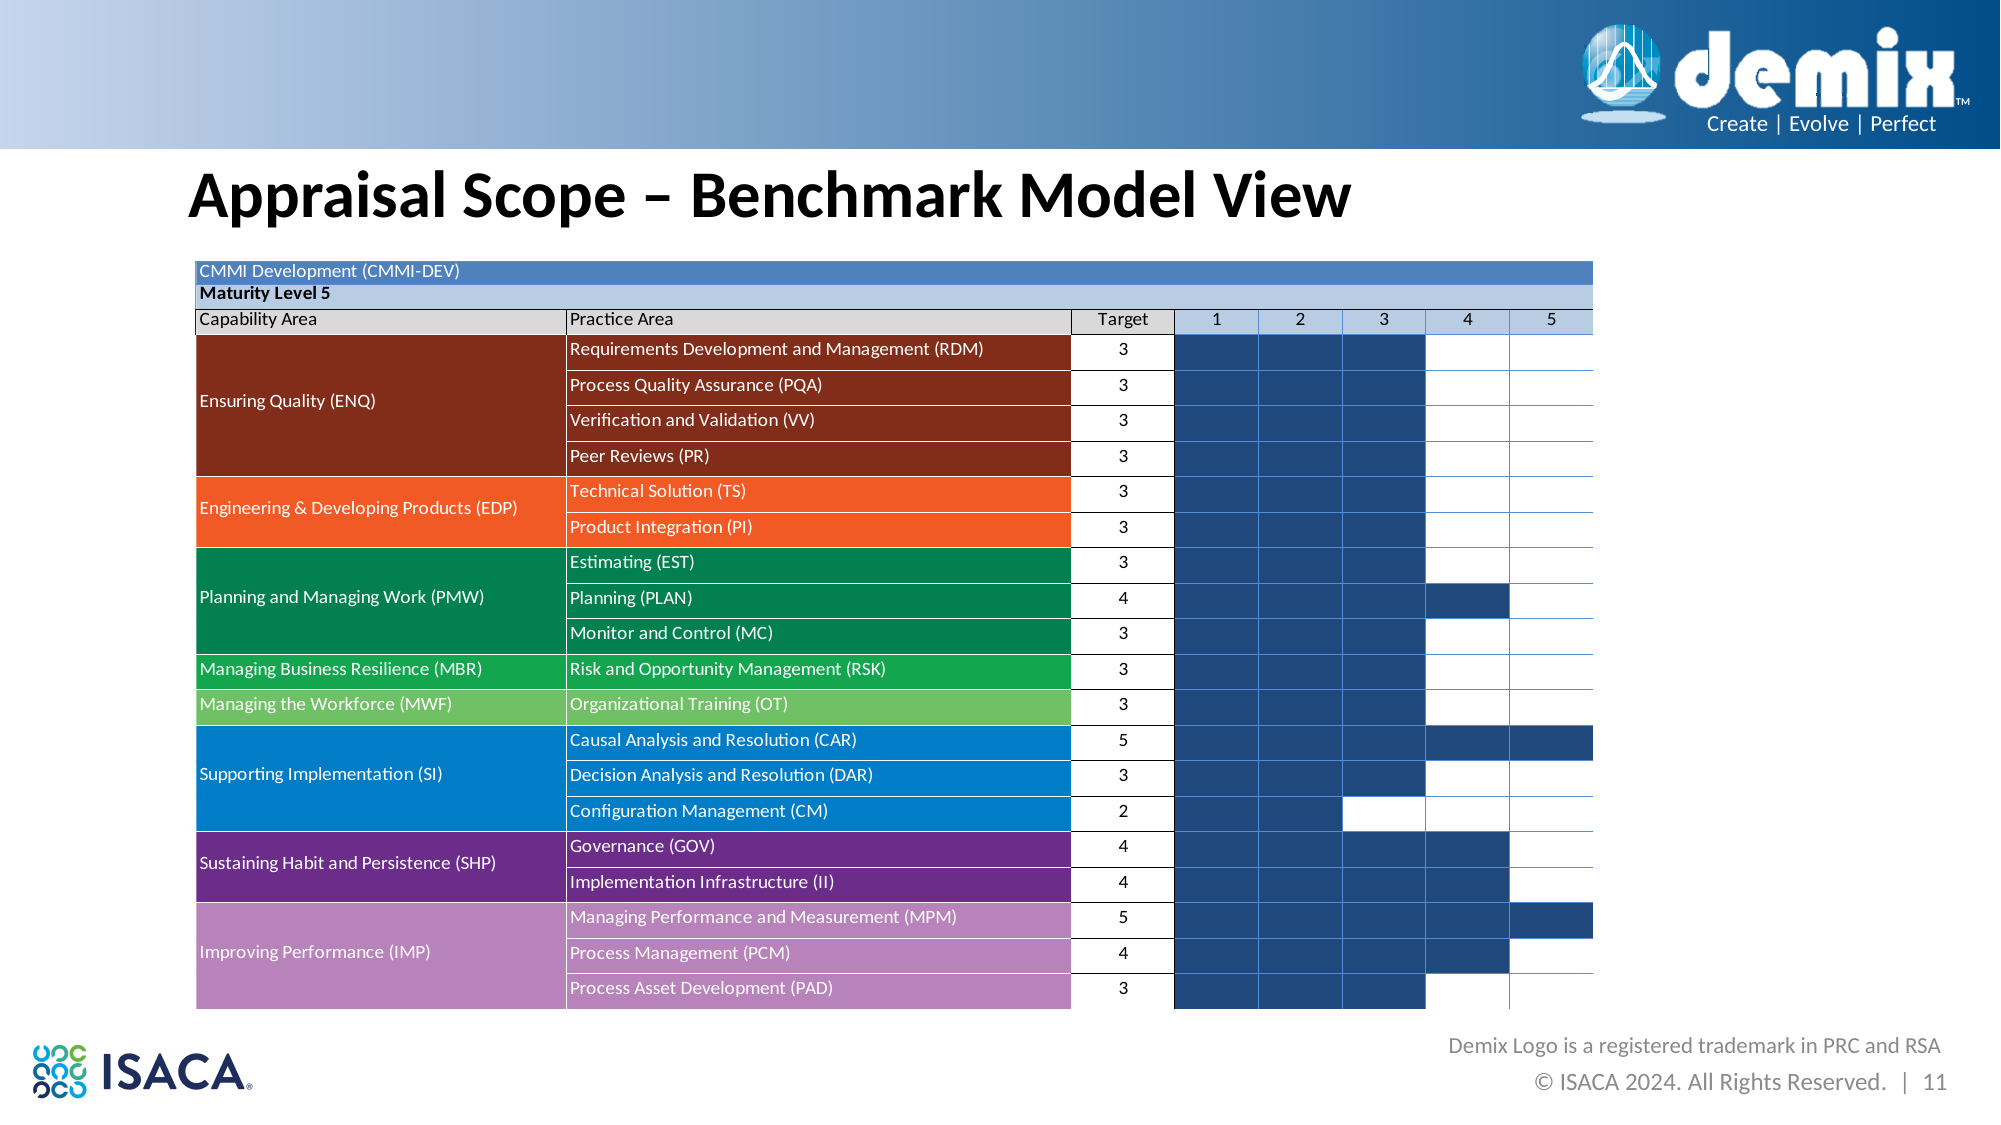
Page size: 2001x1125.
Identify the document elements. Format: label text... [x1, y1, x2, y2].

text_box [195, 260, 1594, 1010]
picture [1549, 3, 2000, 153]
picture [29, 1043, 255, 1103]
title Appraisal Scope – Benchmark Model View [173, 146, 1879, 246]
